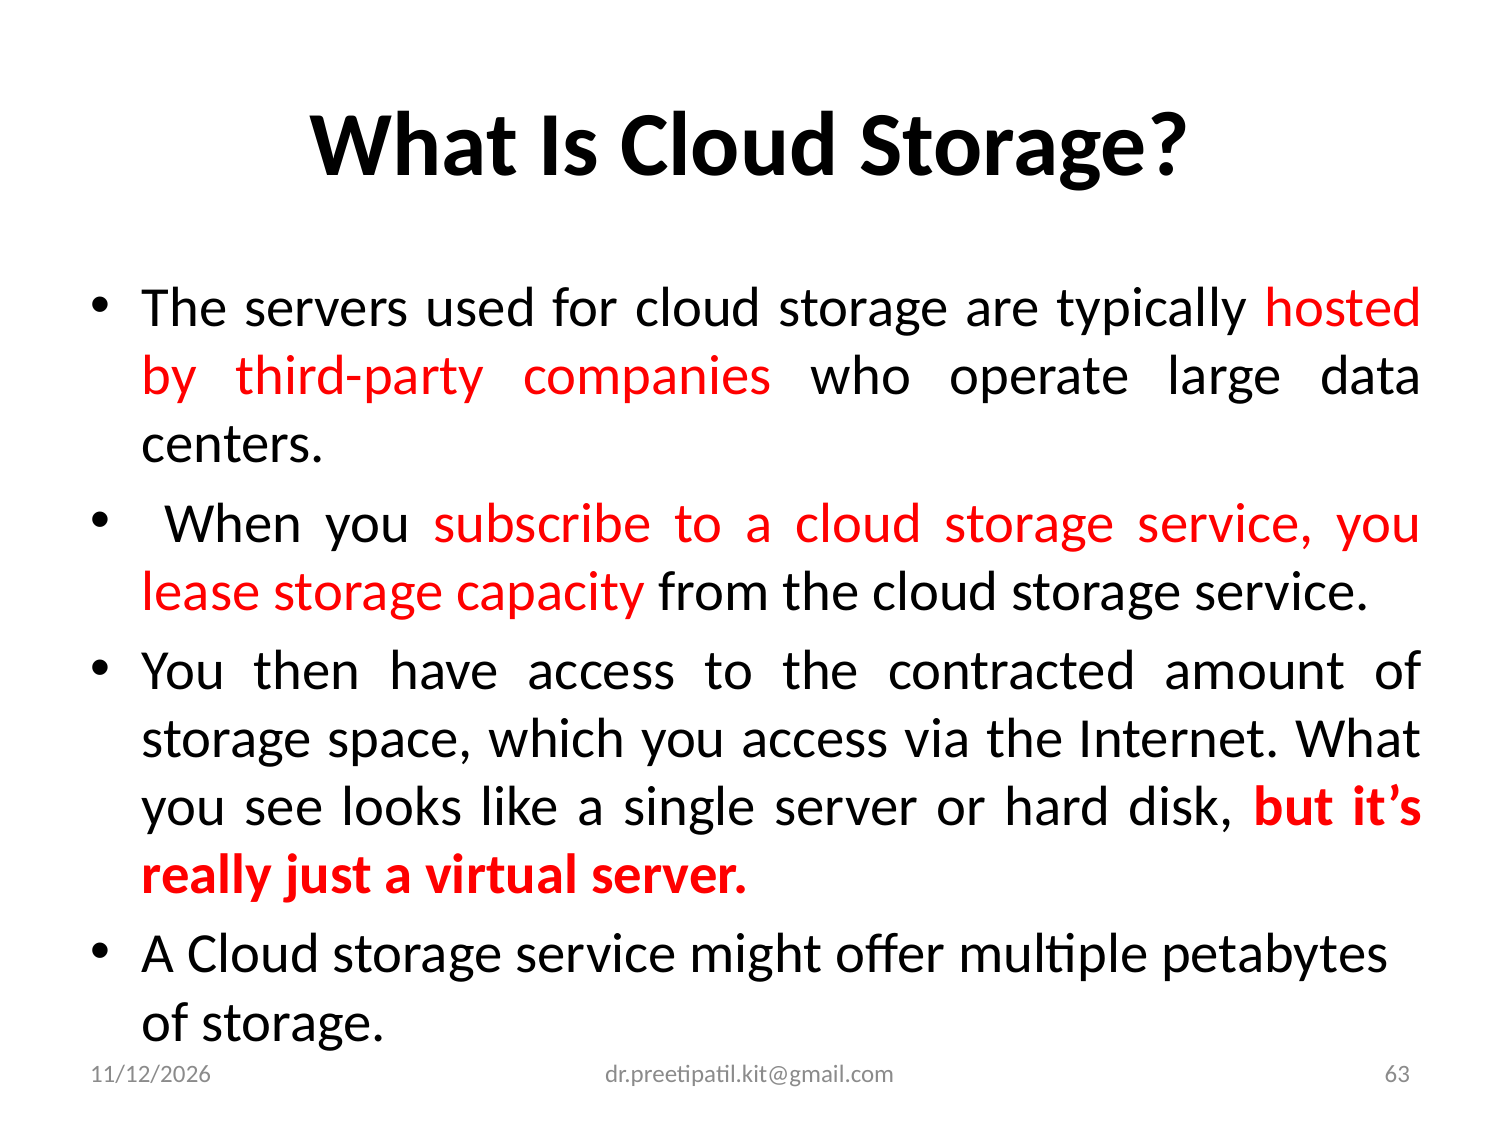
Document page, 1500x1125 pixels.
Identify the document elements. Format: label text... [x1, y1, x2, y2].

footer dr.preetipatil.kit@gmail.com [512, 1042, 988, 1103]
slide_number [75, 1042, 425, 1103]
slide_number 63 [1074, 1042, 1425, 1103]
list The servers used for cloud storage are typically hosted by third-party companies who operate large data centers. When you subscribe to a cloud storage service, you lease storage capacity from the cloud storage service. You then have access to the contracted amount of storage space, which you access via the Internet. What you see looks like a single server or hard disk, but it’s really just a virtual server. A Cloud storage service might offer multiple petabytes of storage. [75, 262, 1438, 1075]
title What Is Cloud Storage? [75, 45, 1425, 233]
